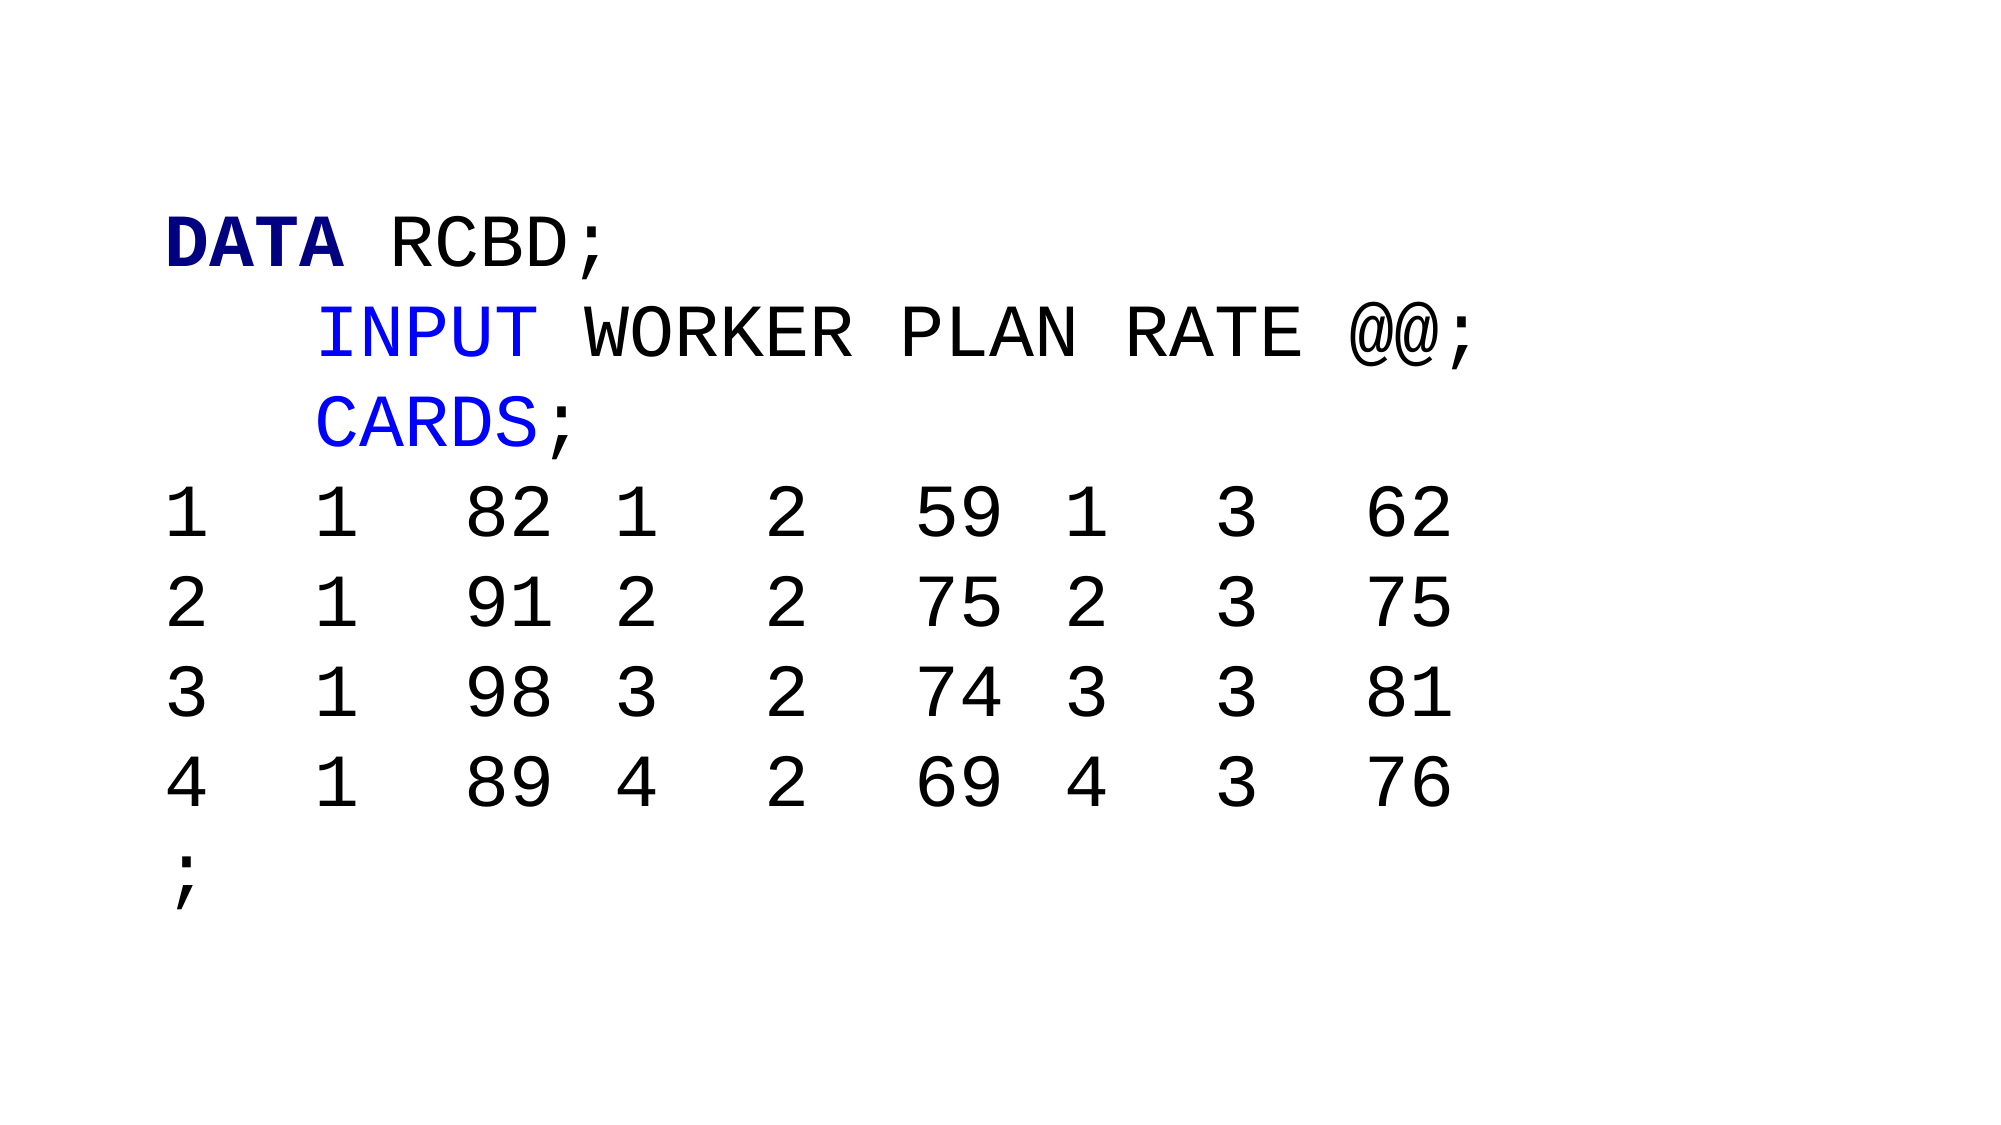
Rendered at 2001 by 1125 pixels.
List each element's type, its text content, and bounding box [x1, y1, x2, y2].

text_box DATA RCBD; INPUT WORKER PLAN RATE @@; CARDS; 1 1 82 1 2 59 1 3 62 2 1 91 2 2 75 2 3 75 3 1 98 3 2 74 3 3 81 4 1 89 4 2 69 4 3 76 ; [149, 183, 1870, 919]
